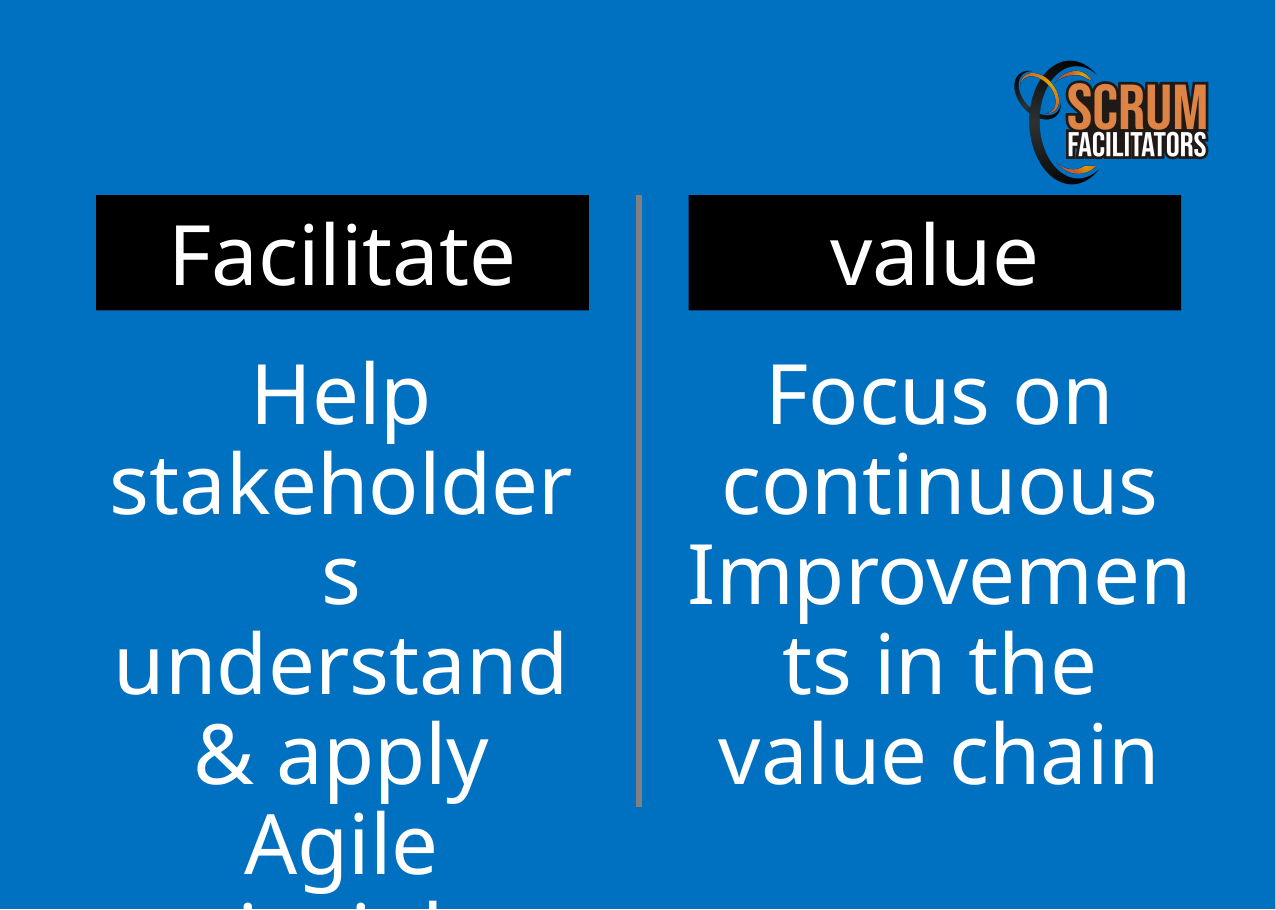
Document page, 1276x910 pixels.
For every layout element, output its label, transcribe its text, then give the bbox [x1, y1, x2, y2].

picture [1011, 57, 1211, 187]
list Focus on continuous Improvements in the value chain [669, 329, 1211, 808]
list value [688, 195, 1182, 311]
list Facilitate [96, 195, 589, 311]
list Help stakeholders understand & apply Agile principles [75, 329, 609, 808]
